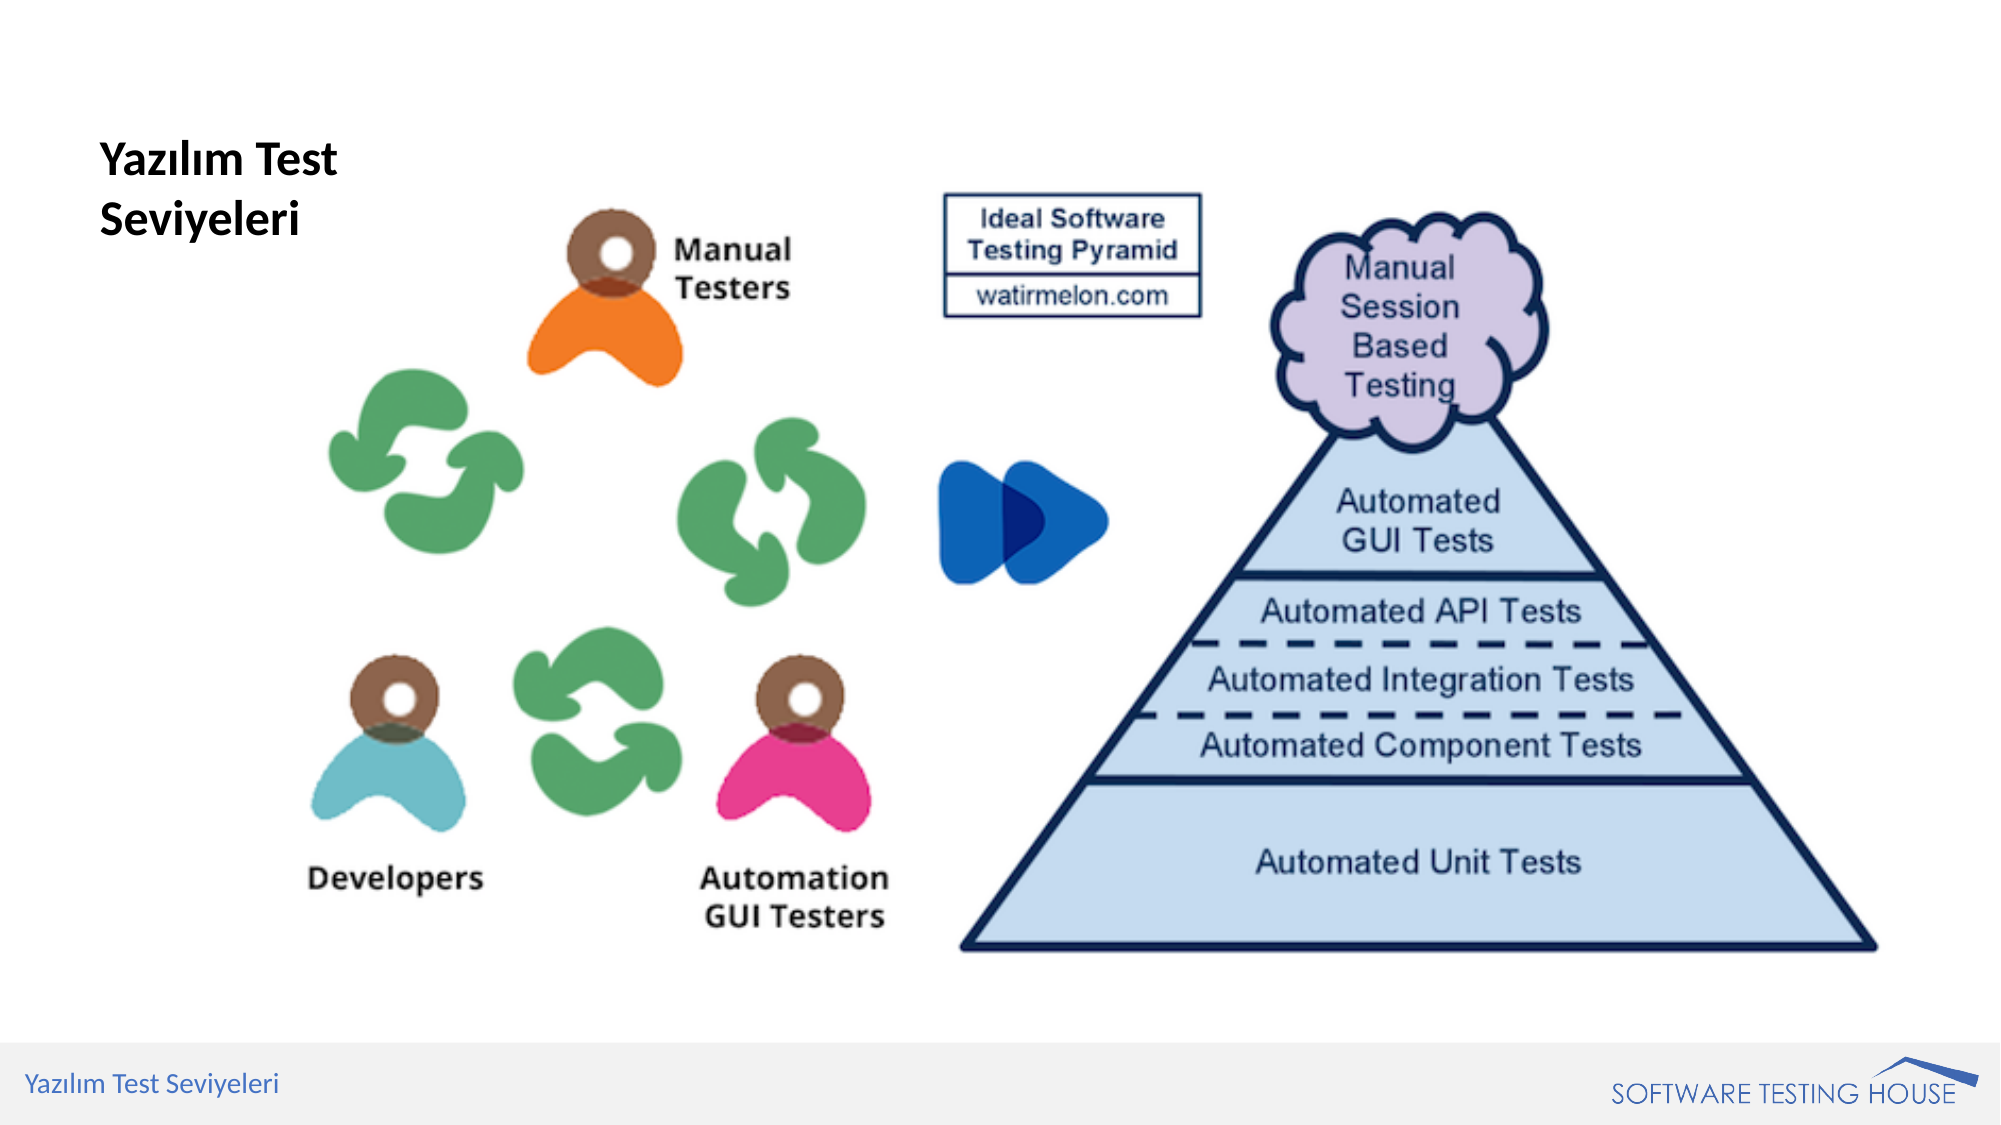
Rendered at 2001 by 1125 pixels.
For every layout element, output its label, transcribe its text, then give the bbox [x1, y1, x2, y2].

picture [300, 182, 1894, 978]
picture [1611, 1056, 1979, 1112]
list Yazılım Test Seviyeleri [9, 1052, 856, 1108]
text_box Yazılım Test Seviyeleri [85, 117, 354, 253]
